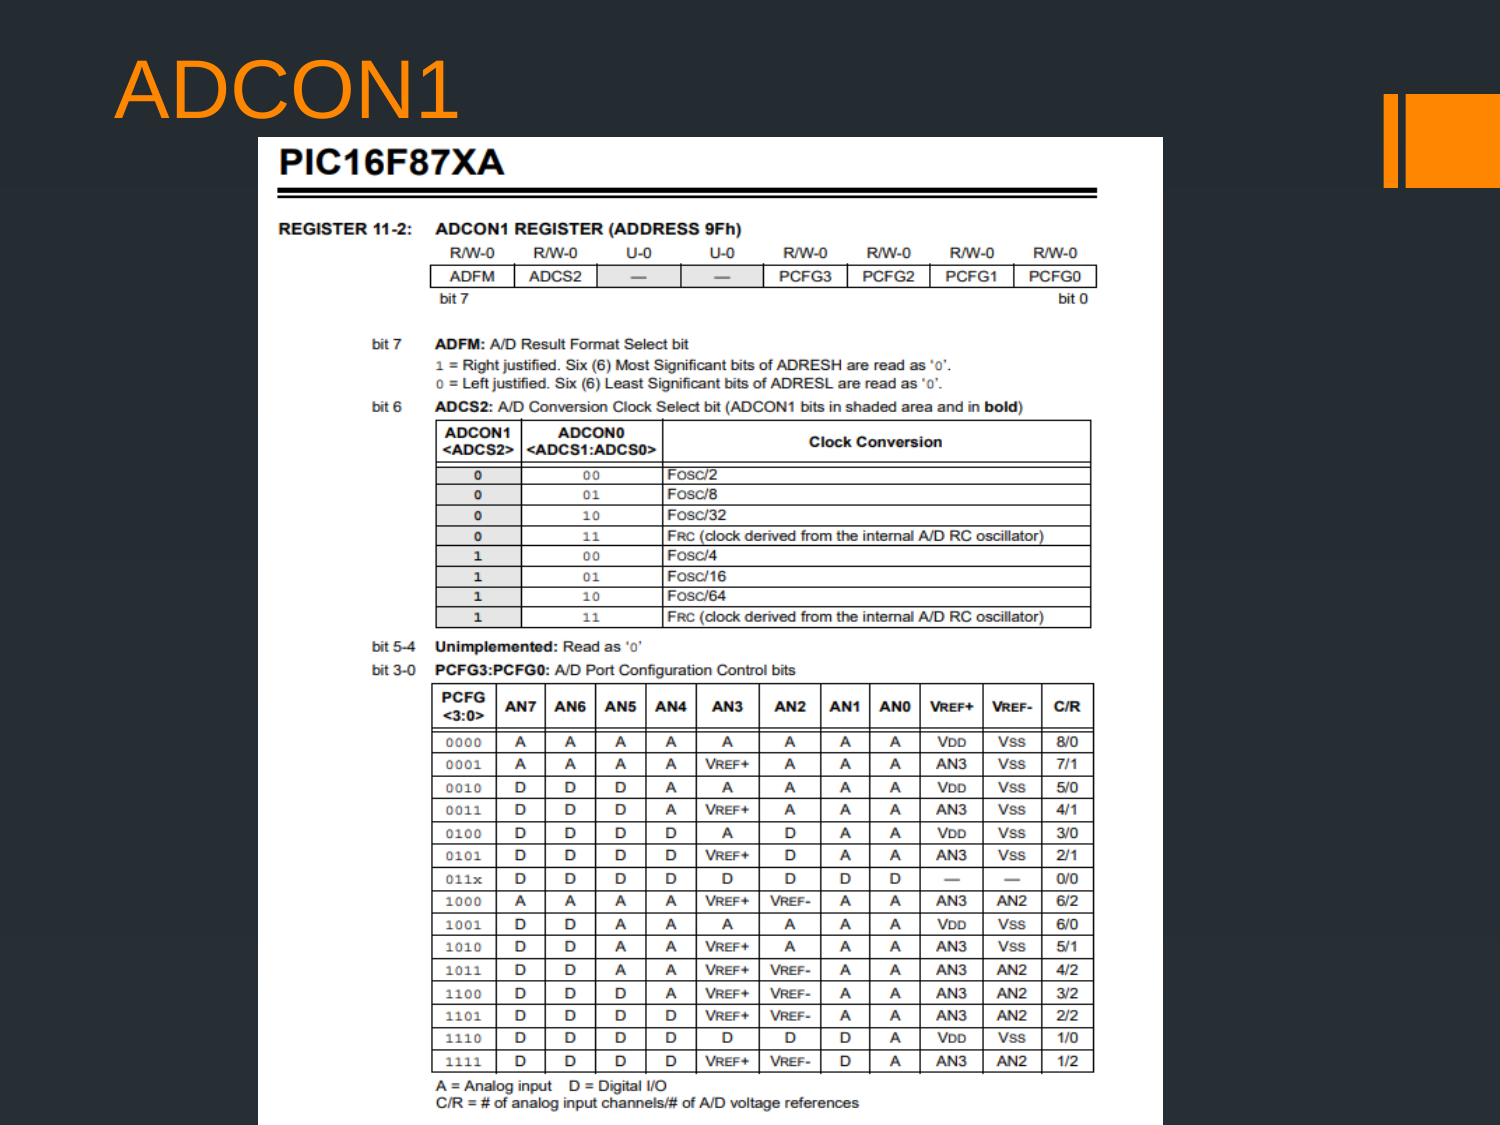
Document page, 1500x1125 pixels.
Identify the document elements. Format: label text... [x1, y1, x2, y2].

title ADCON1 [99, 24, 1300, 143]
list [258, 136, 1163, 1125]
